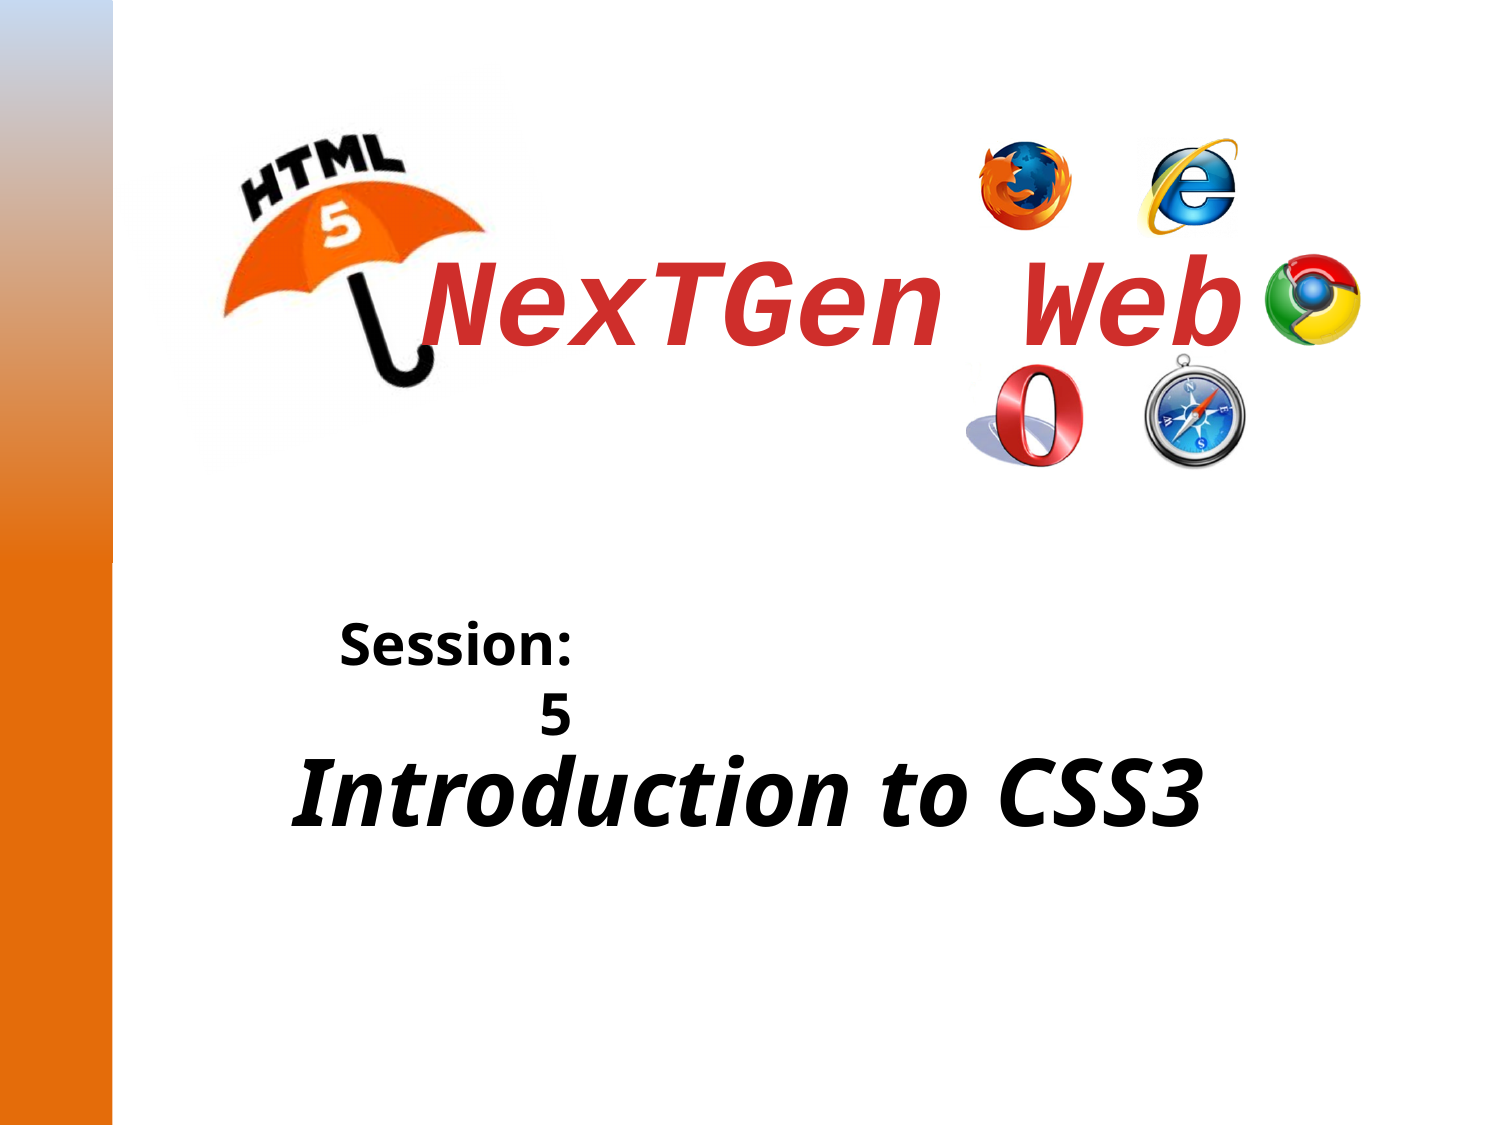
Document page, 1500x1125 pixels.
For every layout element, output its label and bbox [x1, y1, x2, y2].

picture [962, 362, 1088, 469]
picture [1137, 137, 1238, 238]
picture [973, 137, 1075, 235]
picture [114, 62, 591, 474]
picture [1142, 350, 1250, 475]
picture [1262, 249, 1363, 350]
